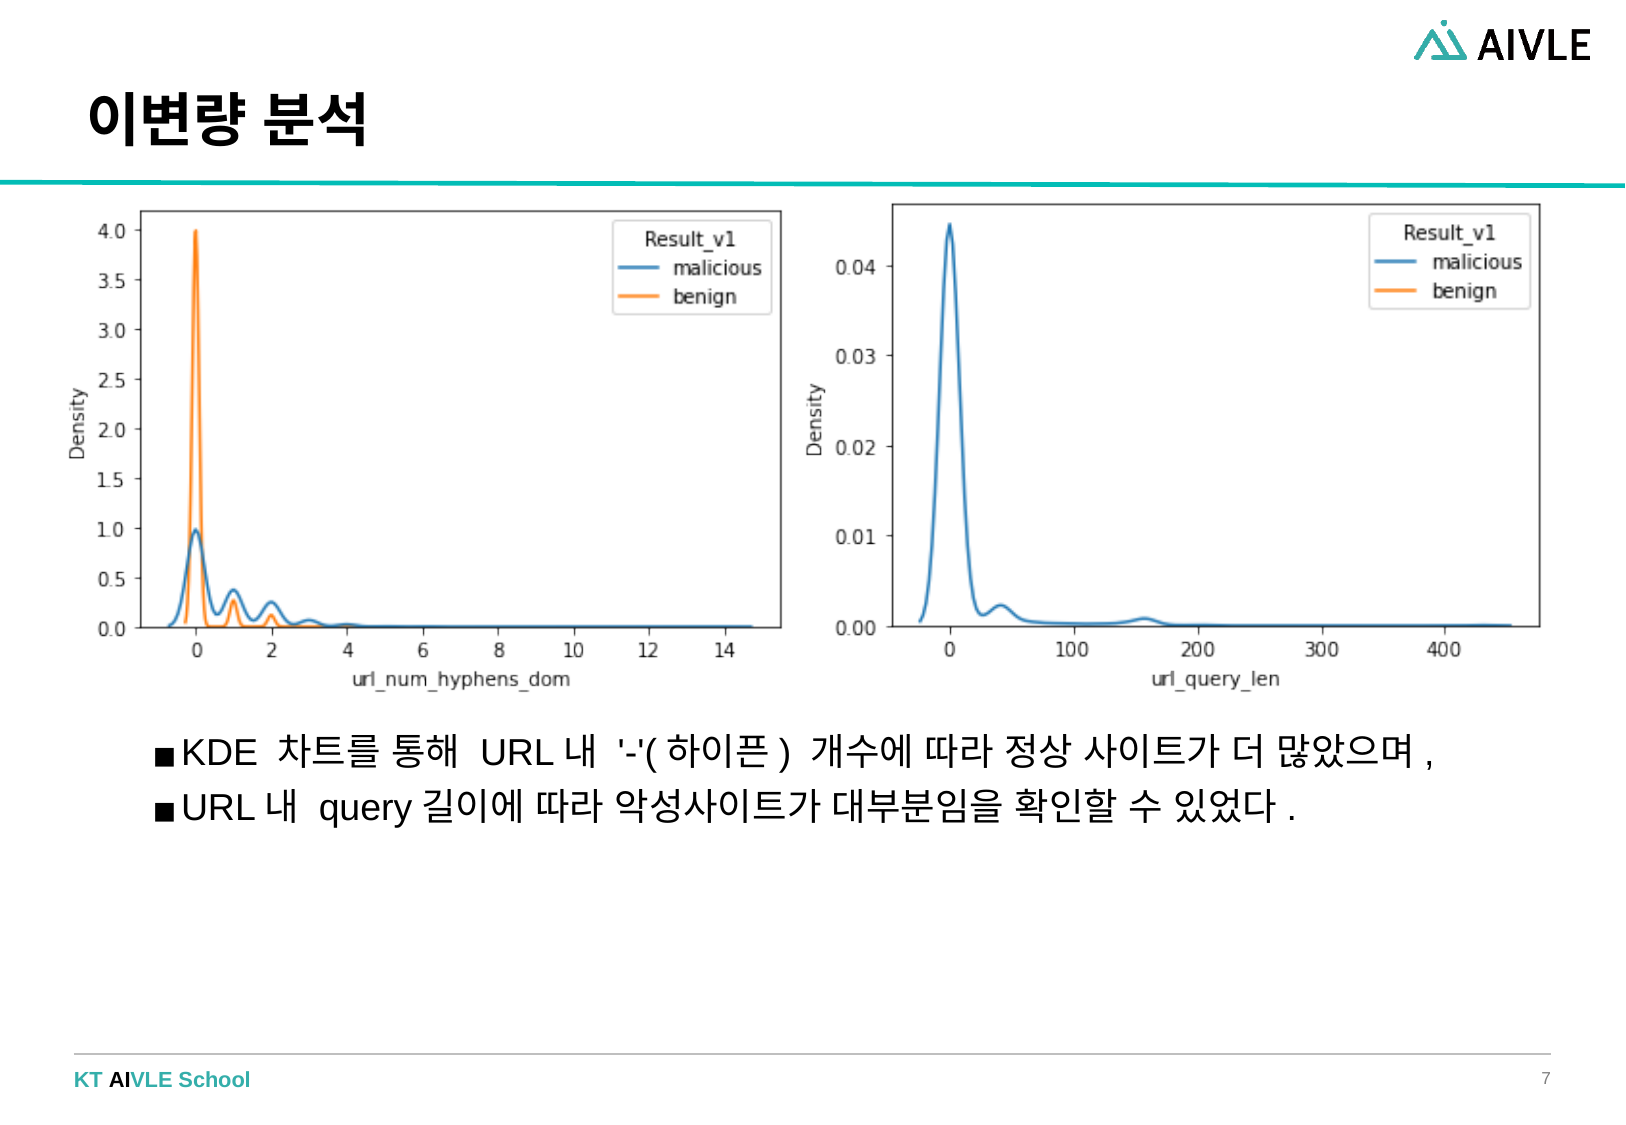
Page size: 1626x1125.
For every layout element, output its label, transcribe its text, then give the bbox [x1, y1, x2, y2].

picture [1414, 20, 1590, 60]
title 이변량 분석 [70, 83, 594, 181]
picture [56, 192, 1553, 702]
list KDE 차트를 통해 URL내 '-'(하이픈) 개수에 따라 정상 사이트가 더 많았으며, URL내 query길이에 따라 악성사이트가 대부분임을 확인할 수 있었다. [95, 720, 1530, 1125]
